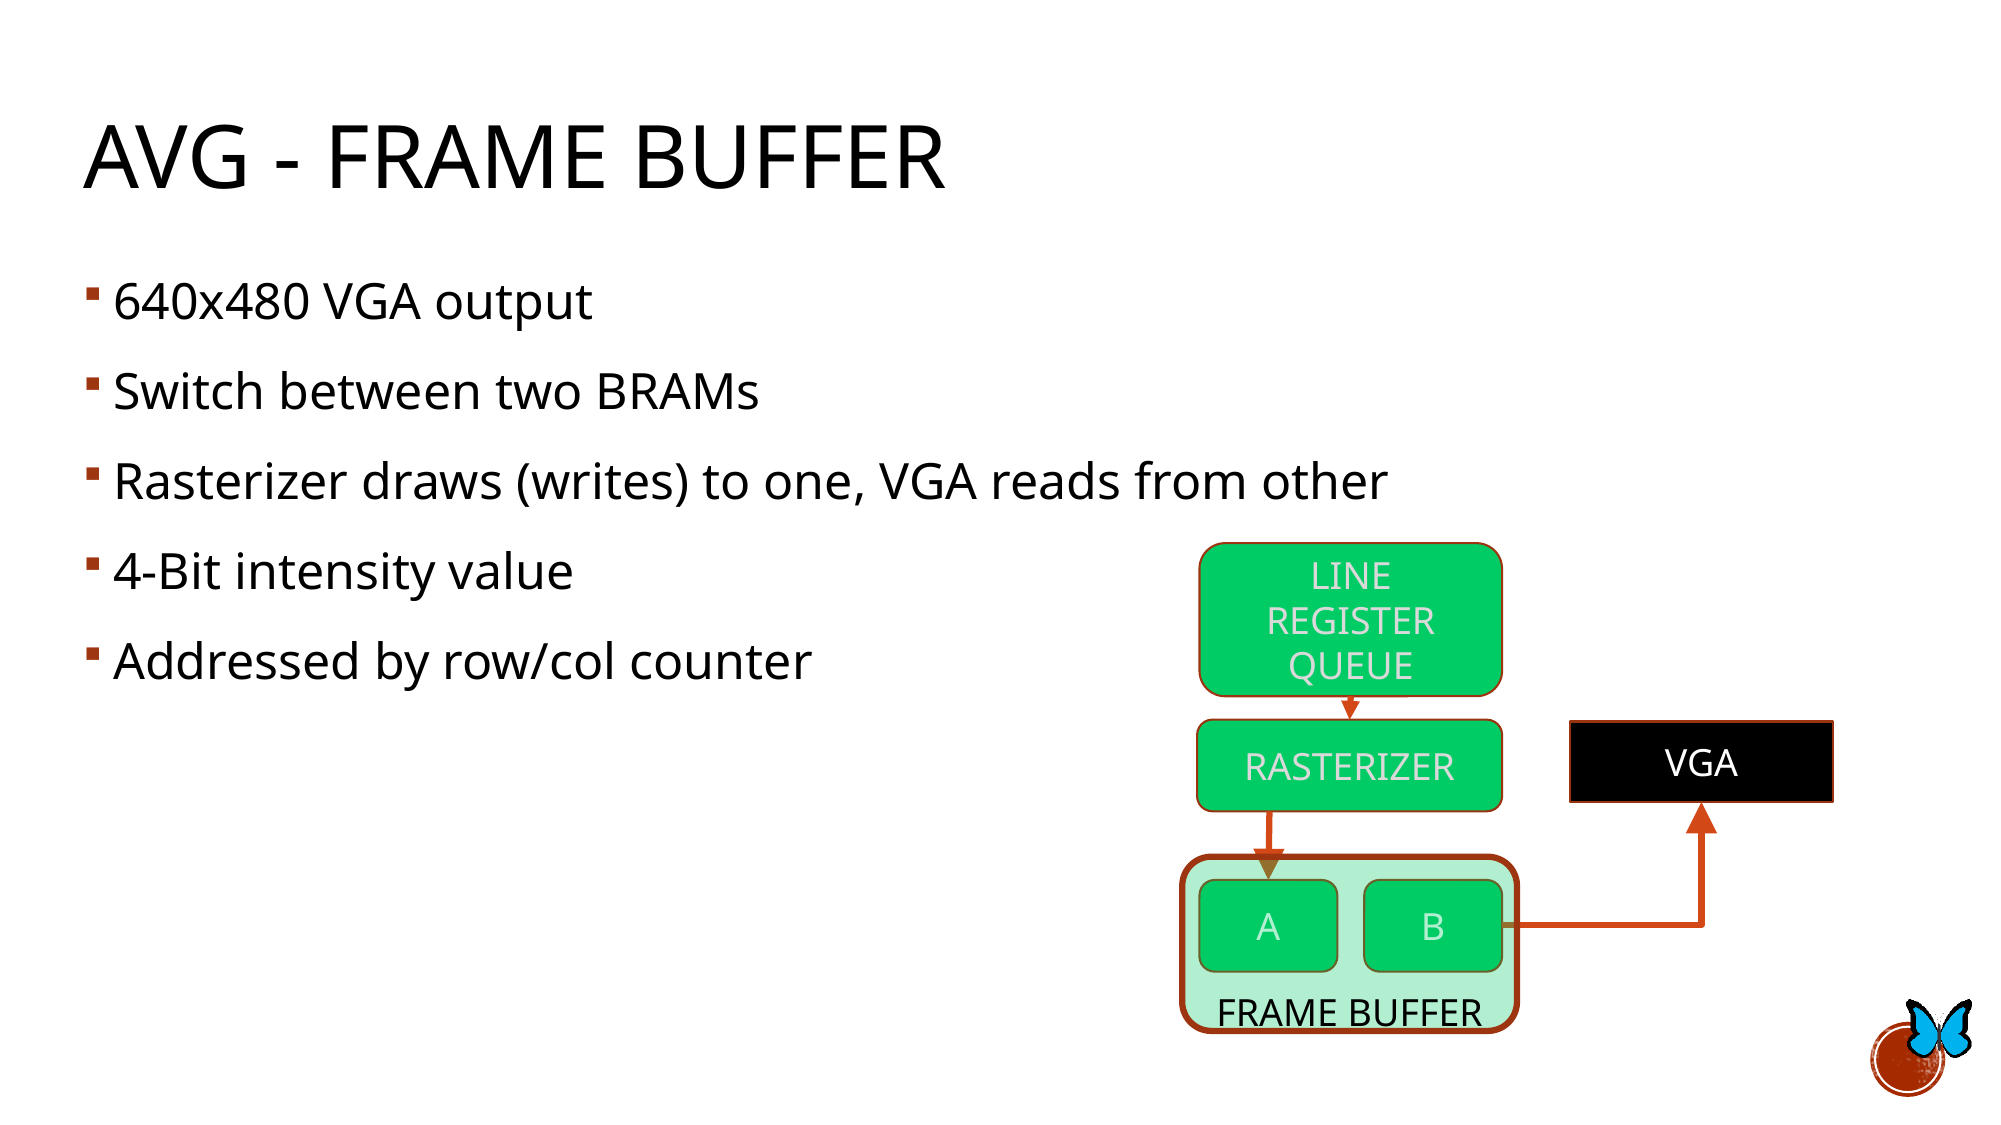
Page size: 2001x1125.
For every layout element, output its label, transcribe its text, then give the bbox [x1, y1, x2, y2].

list 640x480 VGA output Switch between two BRAMs Rasterizer draws (writes) to one, VGA reads from other 4-Bit intensity value Addressed by row/col counter [68, 224, 1932, 972]
text_box FRAME BUFFER [1181, 855, 1519, 1032]
text_box RASTERIZER [1197, 719, 1503, 812]
picture [1906, 999, 1972, 1058]
text_box LINE REGISTER QUEUE [1198, 542, 1504, 698]
title AVG - FRAME BUFFER [68, 97, 1932, 223]
text_box VGA [1568, 721, 1834, 803]
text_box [1504, 805, 1699, 923]
